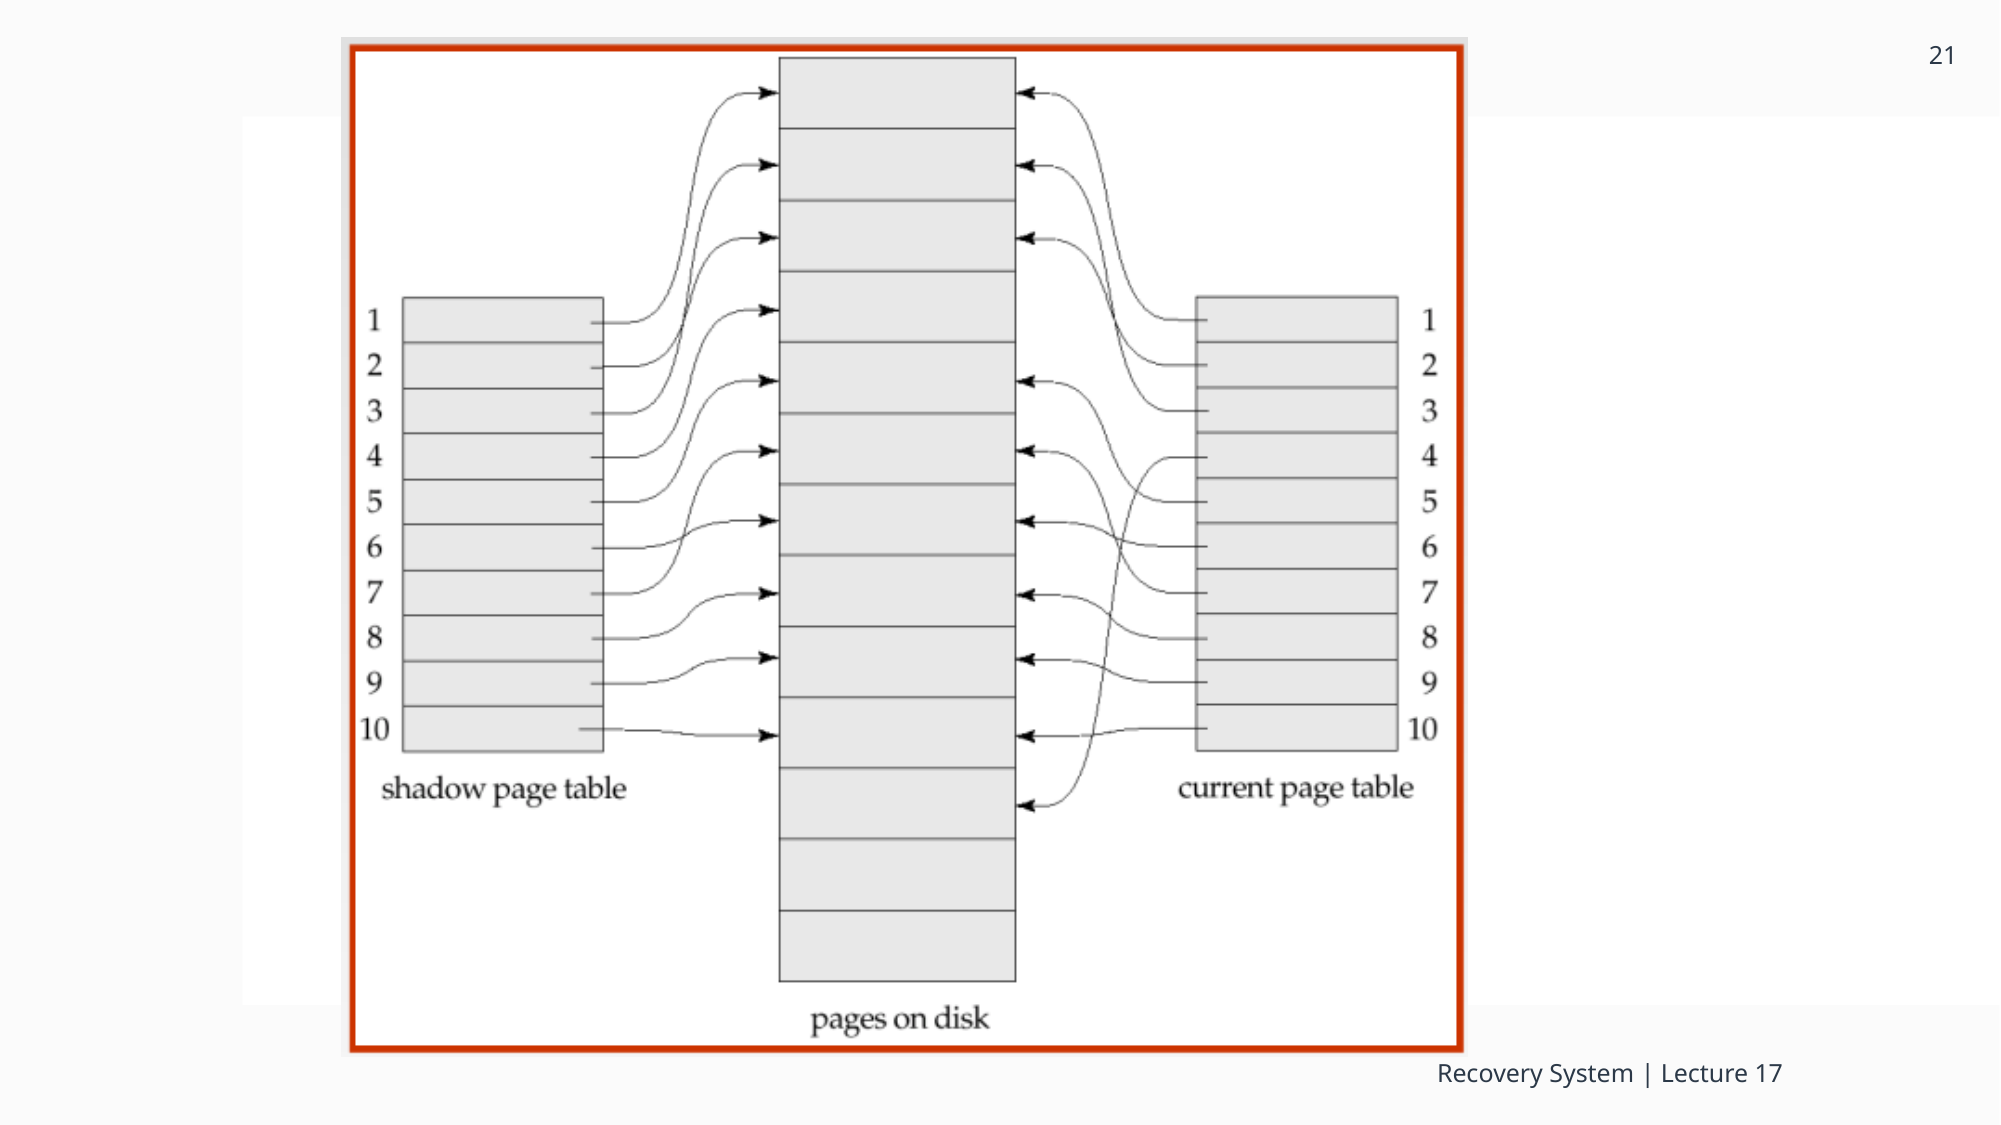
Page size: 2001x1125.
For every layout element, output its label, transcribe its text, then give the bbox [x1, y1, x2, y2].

footer Recovery System | Lecture 17 [618, 1020, 1799, 1125]
picture [341, 37, 1468, 1057]
slide_number 21 [1886, 0, 2000, 113]
